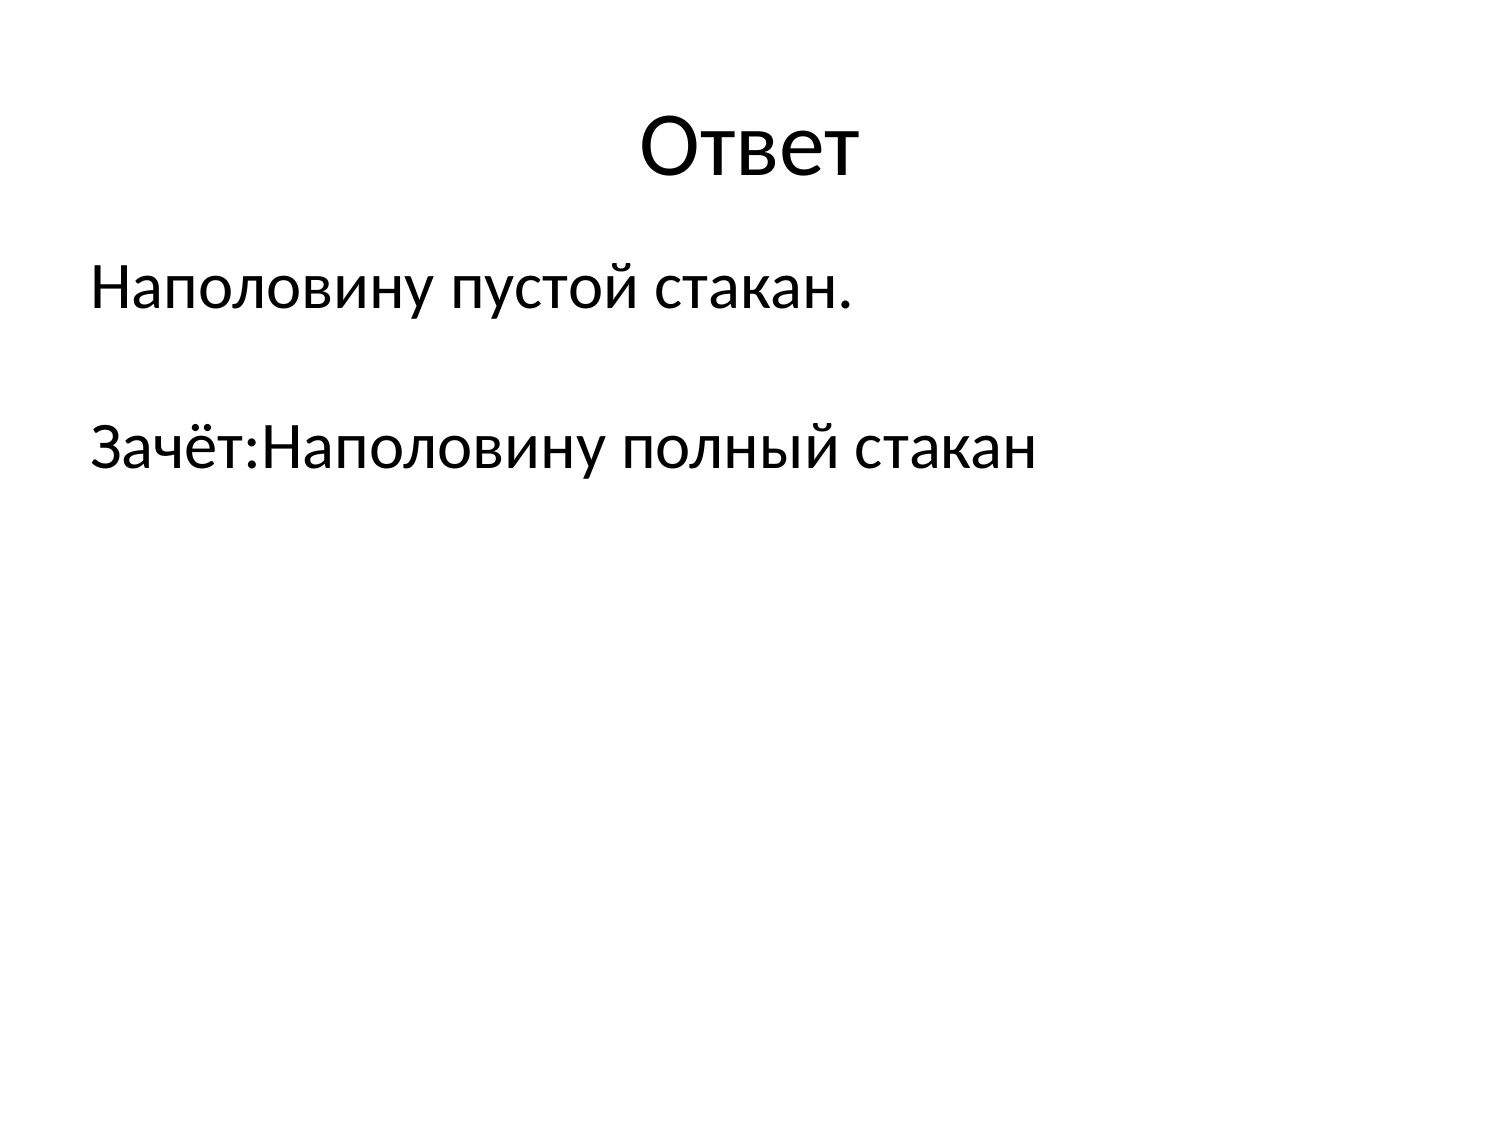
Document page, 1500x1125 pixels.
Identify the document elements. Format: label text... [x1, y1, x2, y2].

list Наполовину пустой стакан. Зачёт:Наполовину полный стакан [75, 234, 1425, 1024]
title Ответ [75, 45, 1425, 233]
